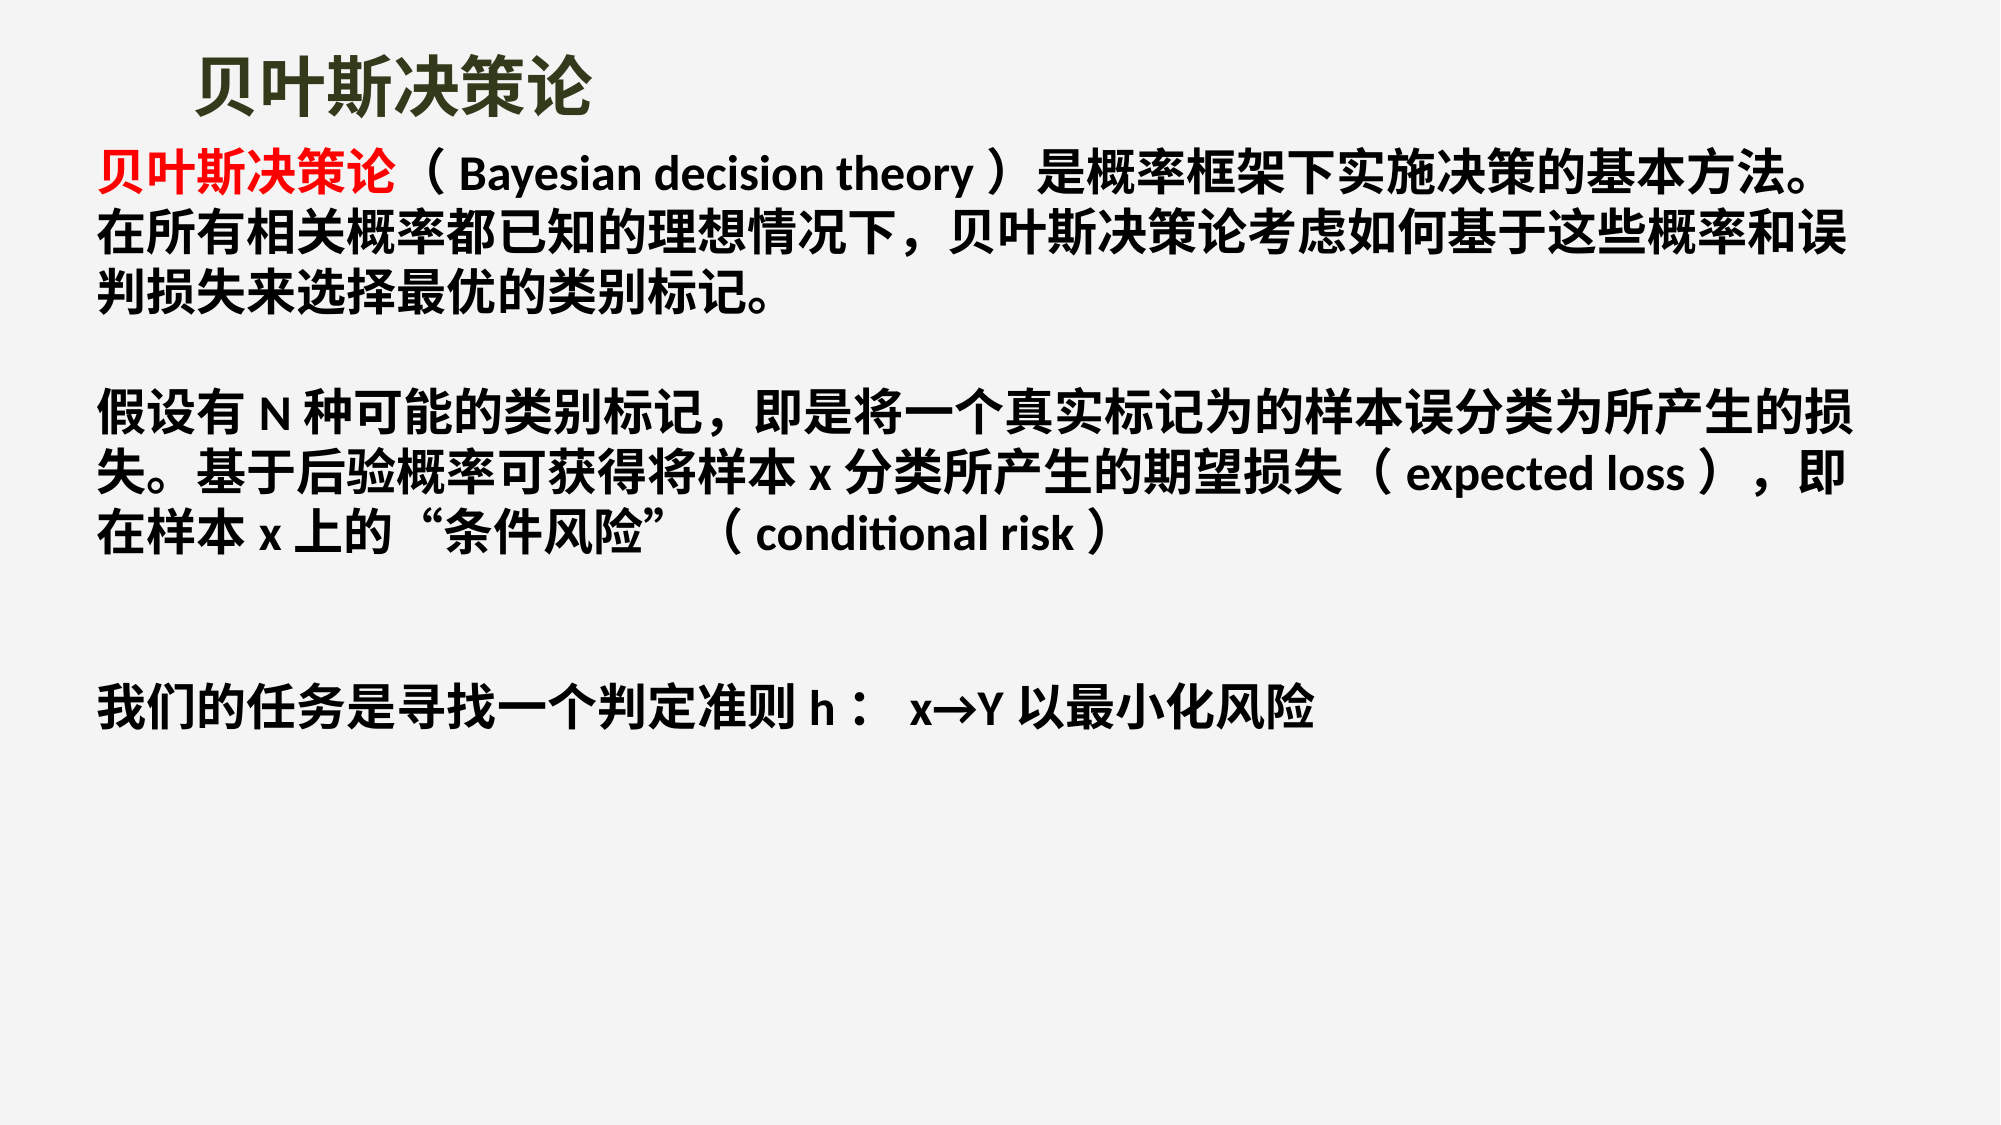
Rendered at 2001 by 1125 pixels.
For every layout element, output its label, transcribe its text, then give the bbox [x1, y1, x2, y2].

text_box 贝叶斯决策论 [177, 36, 609, 132]
